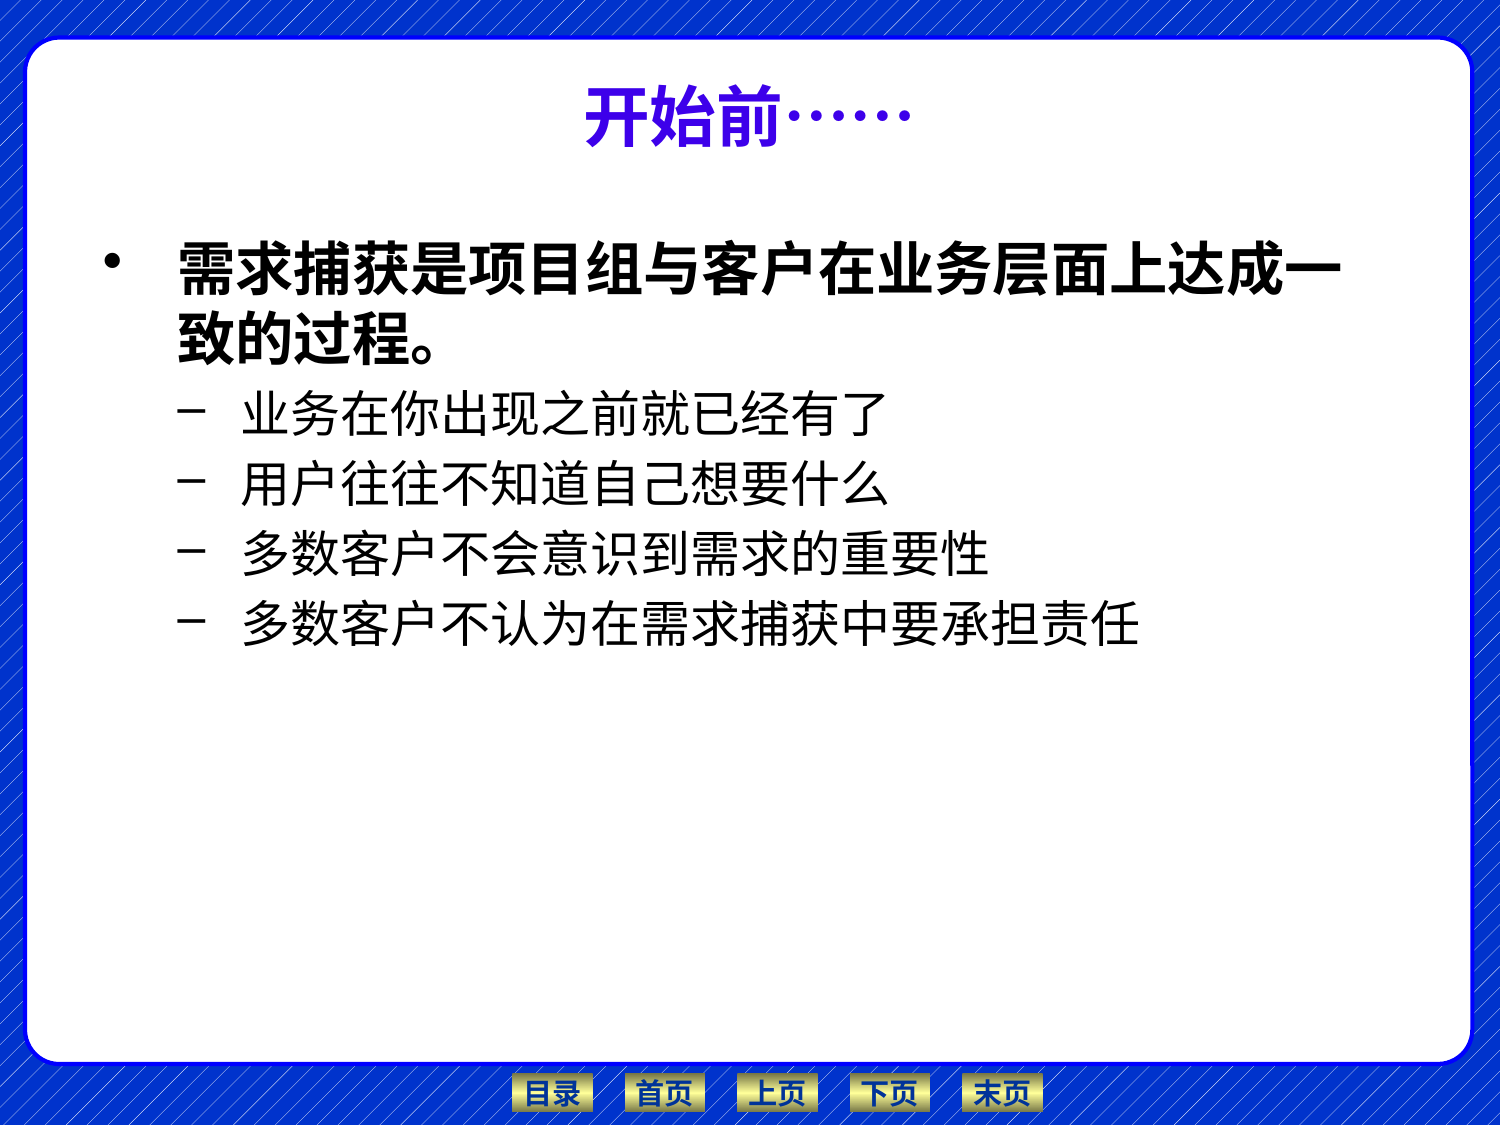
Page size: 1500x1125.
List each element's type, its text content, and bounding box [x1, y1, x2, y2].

title 开始前…… [74, 37, 1426, 163]
list 需求捕获是项目组与客户在业务层面上达成一致的过程。 业务在你出现之前就已经有了 用户往往不知道自己想要什么 多数客户不会意识到需求的重要性 多数客户不认为在需求捕获中要承担责任 [87, 224, 1363, 1001]
